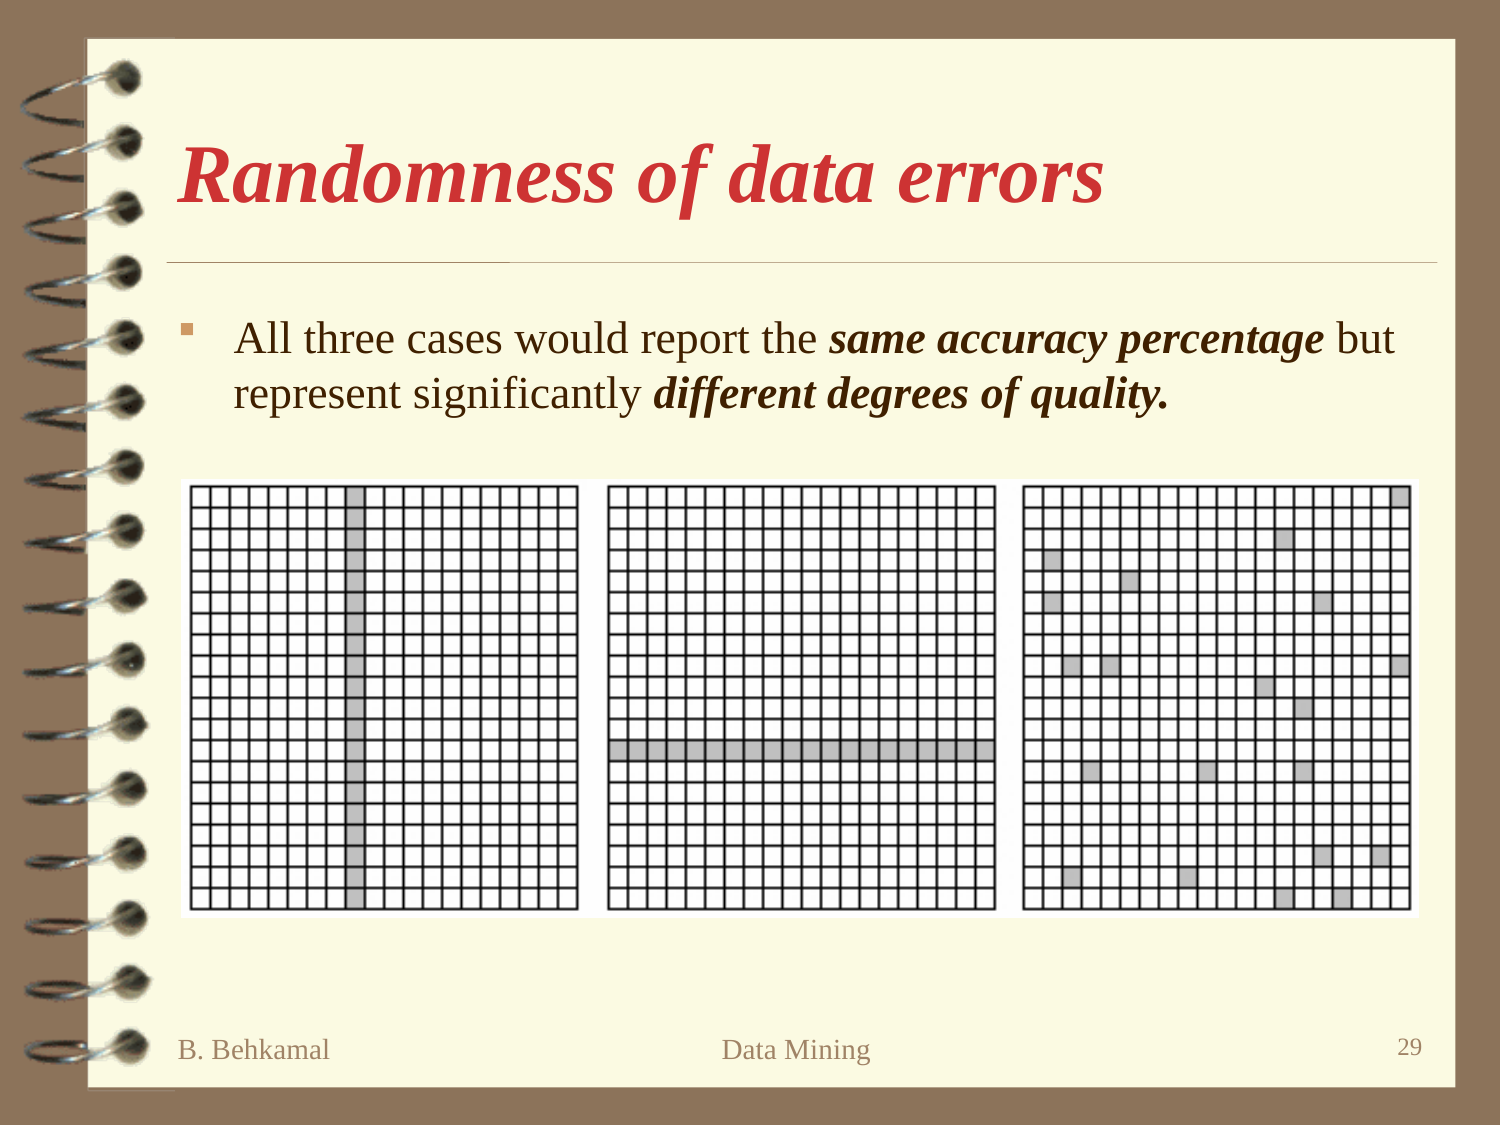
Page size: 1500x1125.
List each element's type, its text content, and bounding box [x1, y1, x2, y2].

list All three cases would report the same accuracy percentage but represent significantly different degrees of quality. [162, 299, 1448, 986]
picture [0, 0, 175, 1125]
picture [180, 479, 1419, 918]
title Randomness of data errors [162, 74, 1438, 263]
slide_number 29 [1124, 1022, 1438, 1076]
footer Data Mining [562, 1022, 1038, 1076]
slide_number B. Behkamal [162, 1022, 476, 1076]
